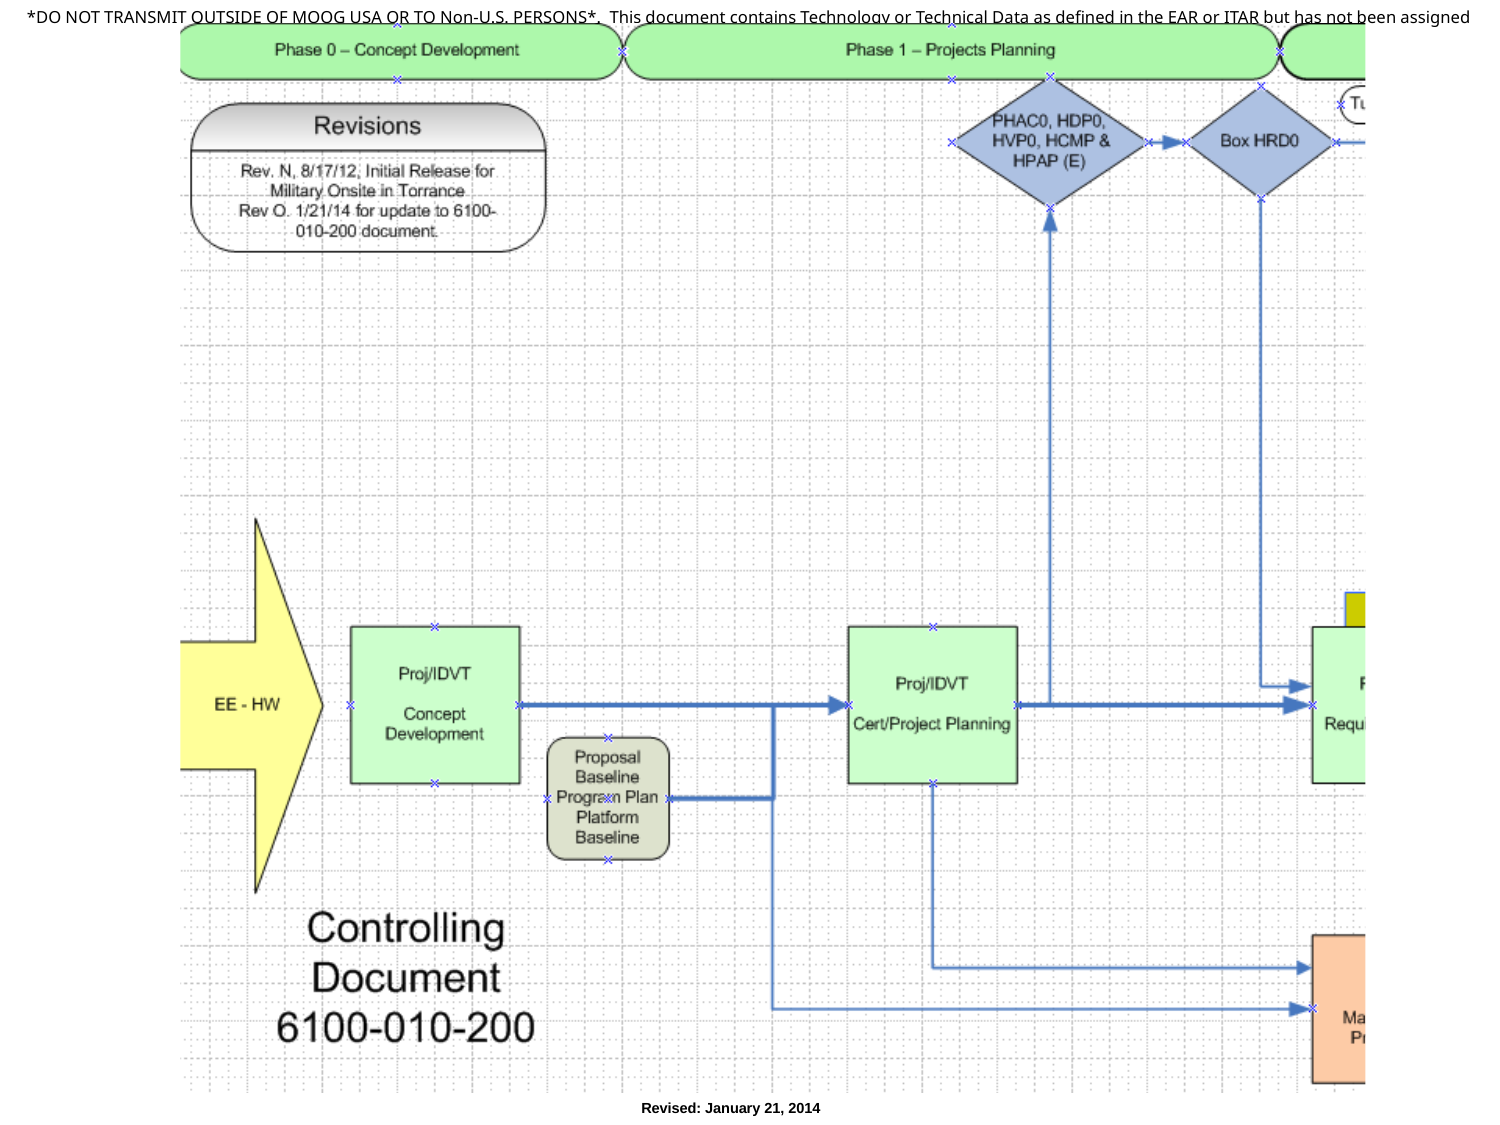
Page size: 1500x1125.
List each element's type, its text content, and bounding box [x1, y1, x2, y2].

text_box Revised: January 21, 2014 [626, 1101, 836, 1125]
picture [179, 23, 1366, 1093]
